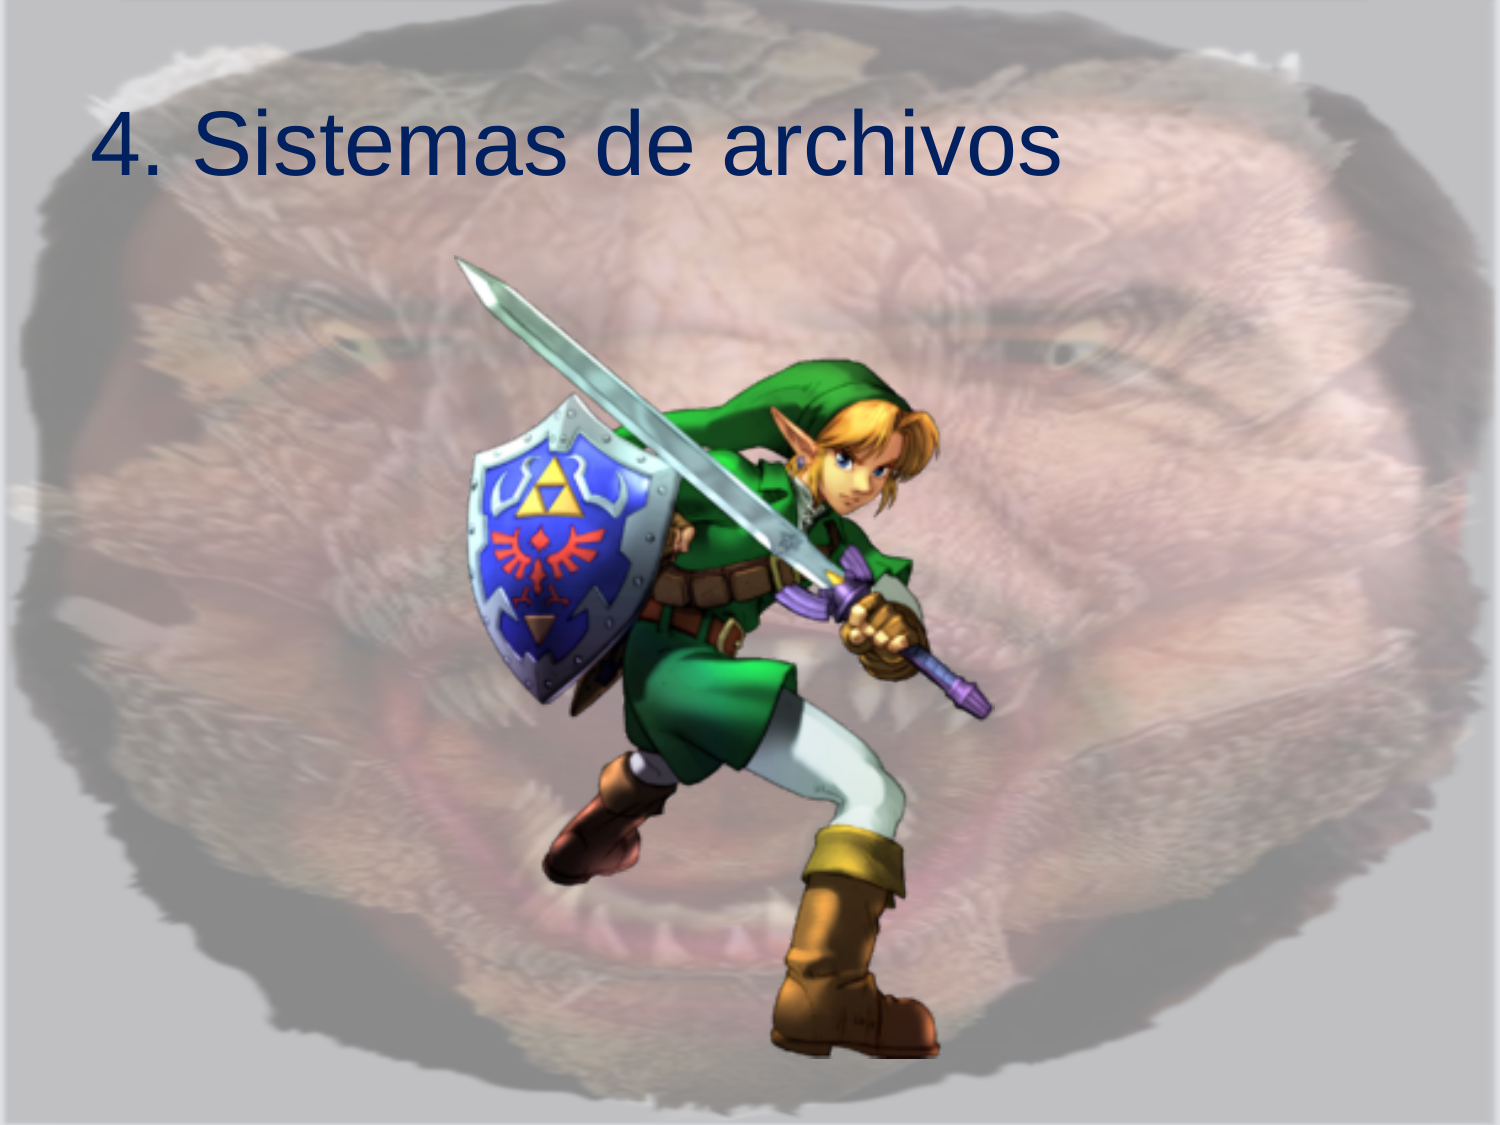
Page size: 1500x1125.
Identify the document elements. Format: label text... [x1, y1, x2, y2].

title 4. Sistemas de archivos [75, 45, 1425, 233]
picture [454, 255, 996, 1059]
